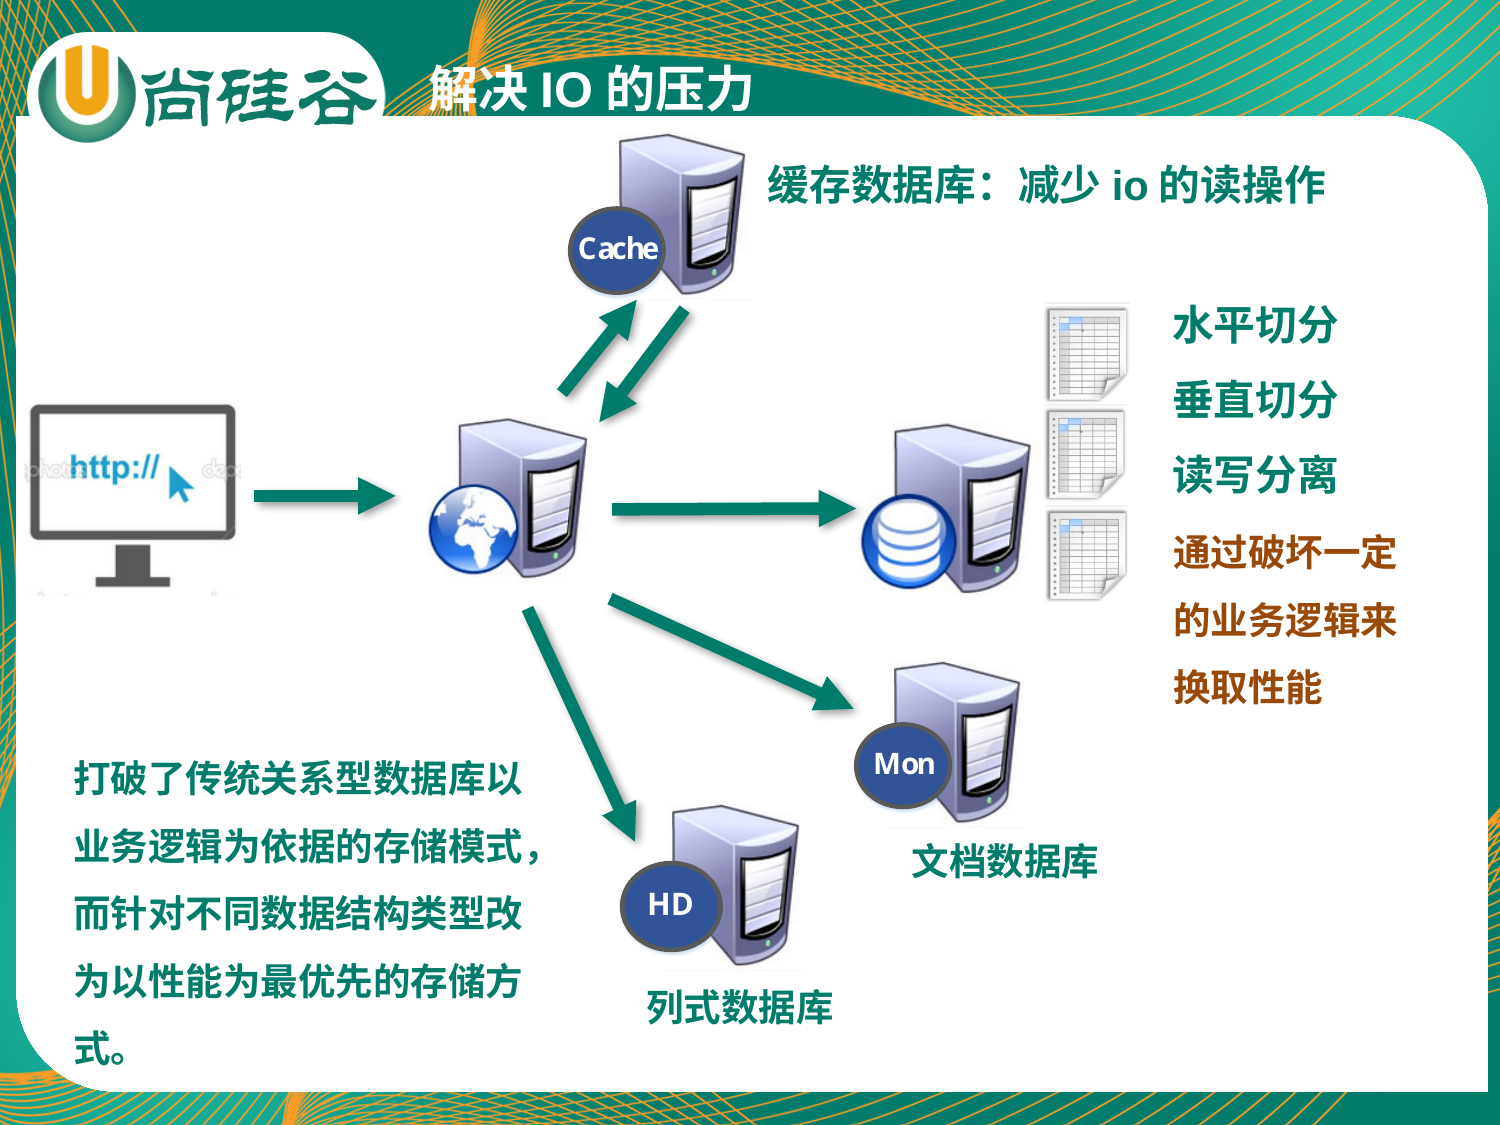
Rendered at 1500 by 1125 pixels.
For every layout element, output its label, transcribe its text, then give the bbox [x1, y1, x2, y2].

text_box 列式数据库 [631, 976, 849, 1036]
text_box 通过破坏一定的业务逻辑来换取性能 [1158, 499, 1426, 717]
text_box 打破了传统关系型数据库以业务逻辑为依据的存储模式，而针对不同数据结构类型改为以性能为最优先的存储方式。 [58, 725, 569, 1078]
text_box 文档数据库 [896, 830, 1115, 891]
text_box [527, 608, 636, 842]
text_box 水平切分 垂直切分 读写分离 [1157, 266, 1424, 506]
text_box rdb的缺点 [561, 302, 638, 308]
text_box 缓存数据库：减少io的读操作 [757, 126, 1400, 217]
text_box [849, 649, 1029, 828]
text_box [561, 307, 596, 394]
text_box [599, 308, 685, 423]
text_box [561, 122, 754, 300]
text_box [609, 598, 854, 709]
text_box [615, 793, 807, 971]
picture [0, 0, 1500, 1125]
text_box 解决IO的压力 [322, 19, 973, 125]
